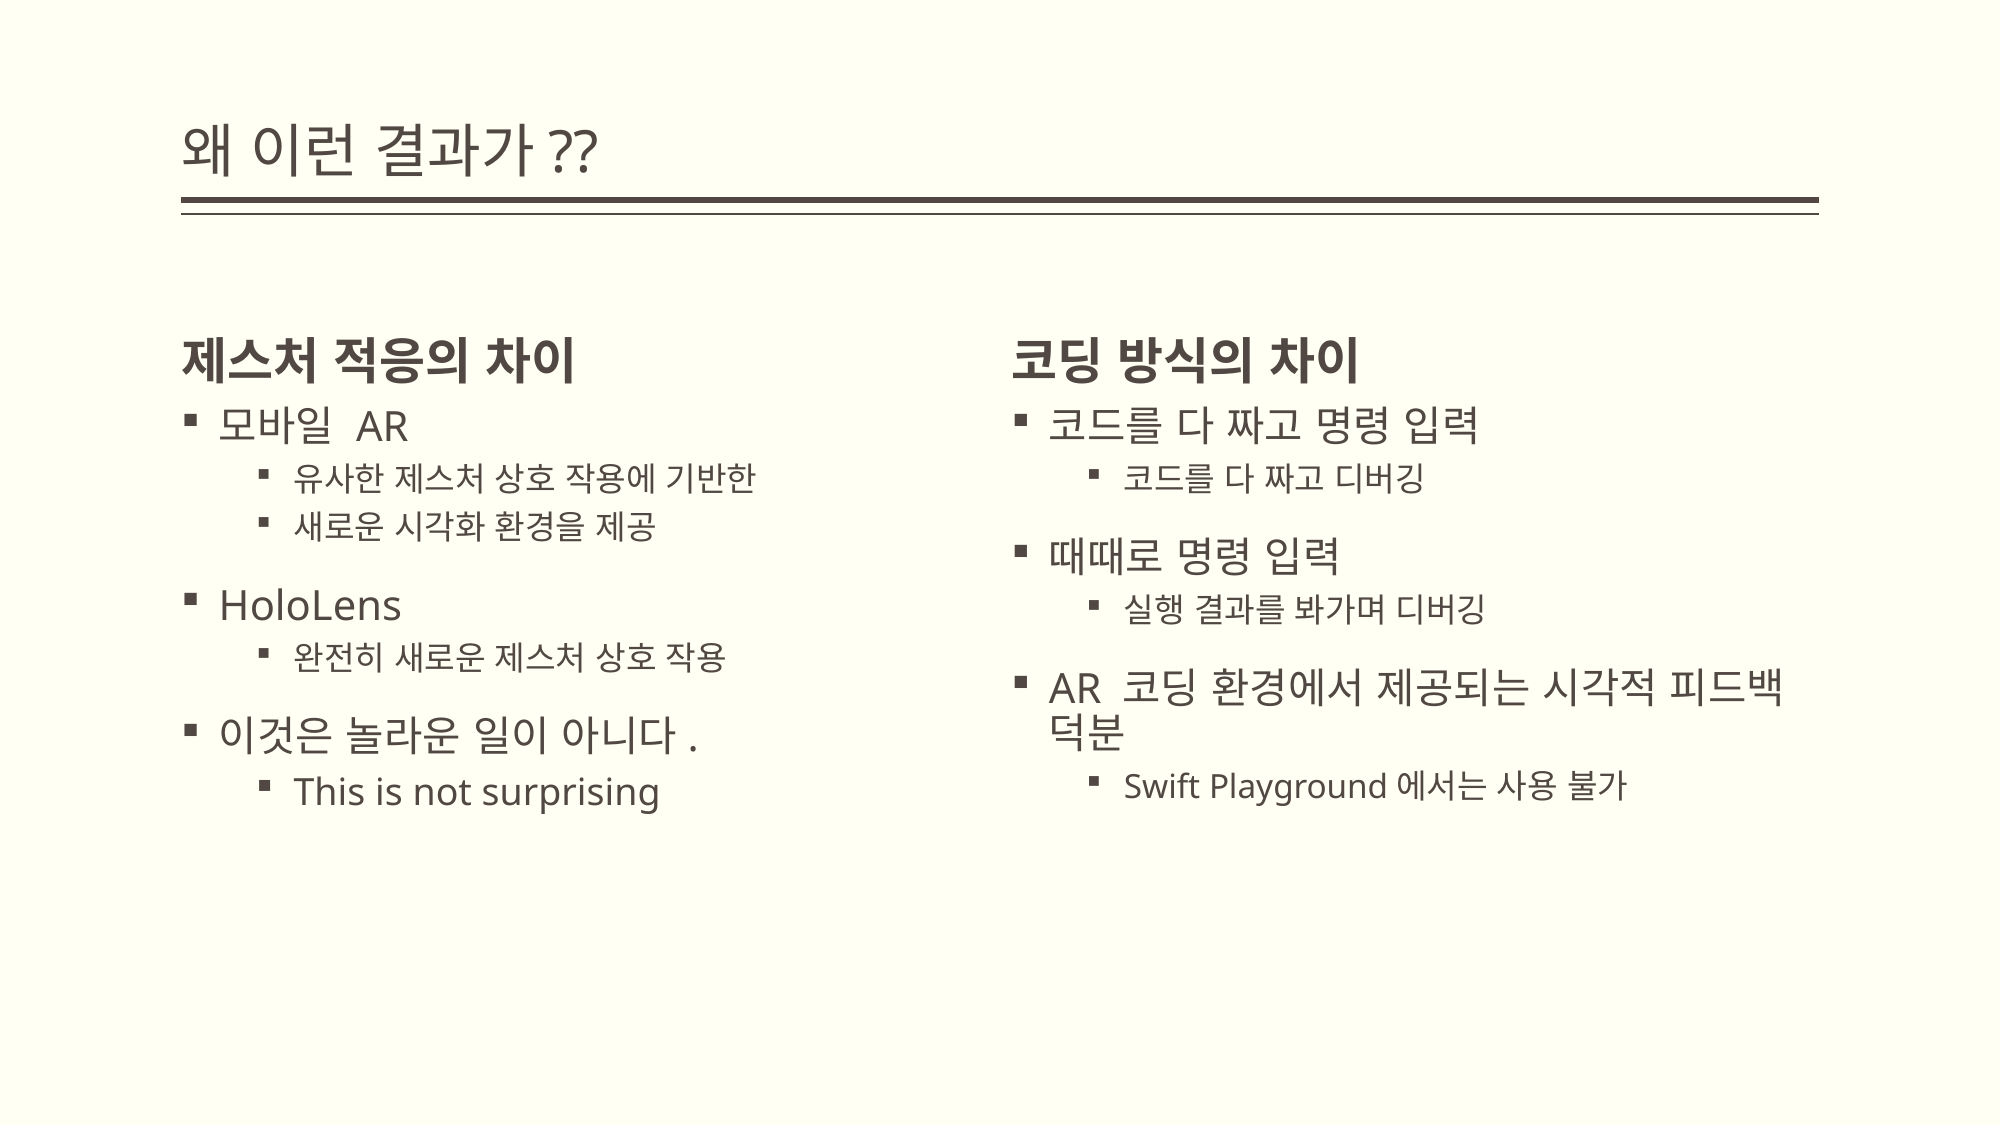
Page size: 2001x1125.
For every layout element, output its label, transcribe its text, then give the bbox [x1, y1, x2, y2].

title 왜 이런 결과가?? [181, 12, 1819, 193]
list 코드를 다 짜고 명령 입력 코드를 다 짜고 디버깅 때때로 명령 입력 실행 결과를 봐가며 디버깅 AR 코딩 환경에서 제공되는 시각적 피드백 덕분 Swift Playground에서는 사용 불가 [1011, 397, 1819, 1013]
list 모바일 AR 유사한 제스처 상호 작용에 기반한 새로운 시각화 환경을 제공 HoloLens 완전히 새로운 제스처 상호 작용 이것은 놀라운 일이 아니다. This is not surprising [181, 397, 989, 1013]
list 제스처 적응의 차이 [181, 262, 989, 397]
list 코딩 방식의 차이 [1011, 262, 1819, 397]
